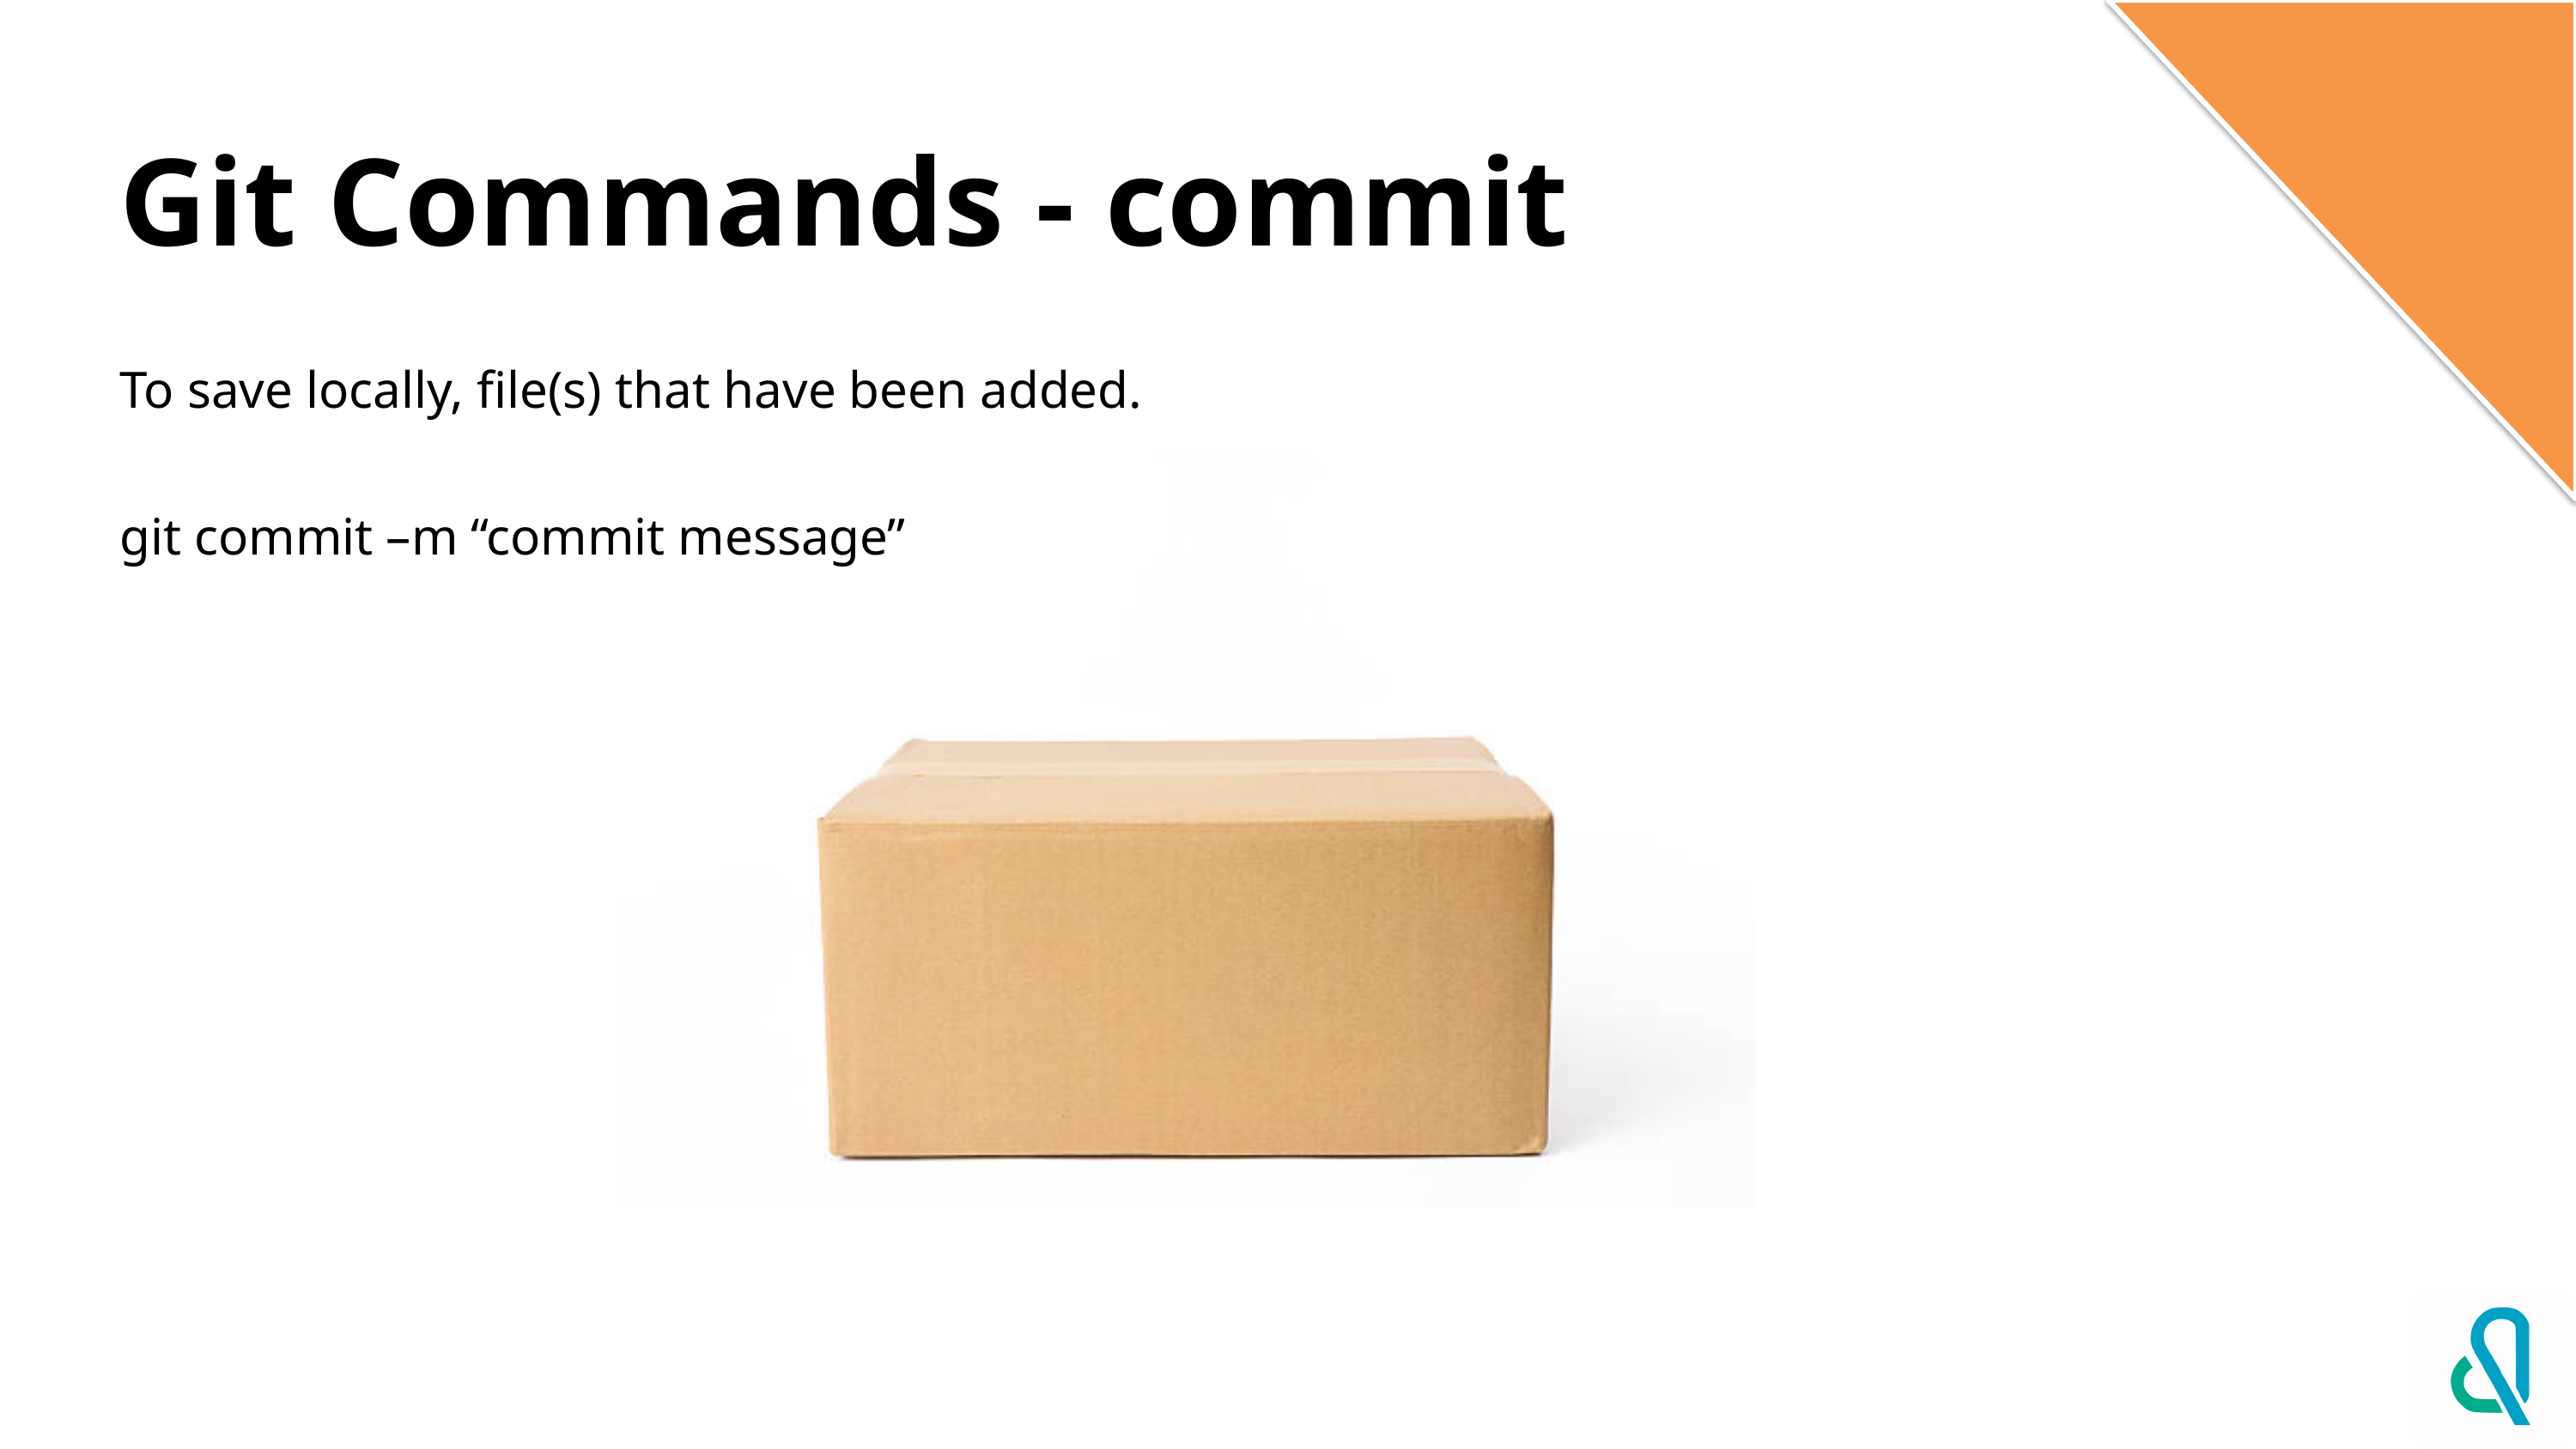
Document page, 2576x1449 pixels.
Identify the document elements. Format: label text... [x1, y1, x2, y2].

picture [614, 446, 1756, 1208]
text_box git commit –m “commit message” [118, 503, 610, 565]
text_box [2408, 1284, 2576, 1449]
title Git Commands - commit [118, 123, 2030, 368]
text_box [2108, 0, 2576, 500]
text_box To save locally, file(s) that have been added. [118, 355, 1437, 418]
